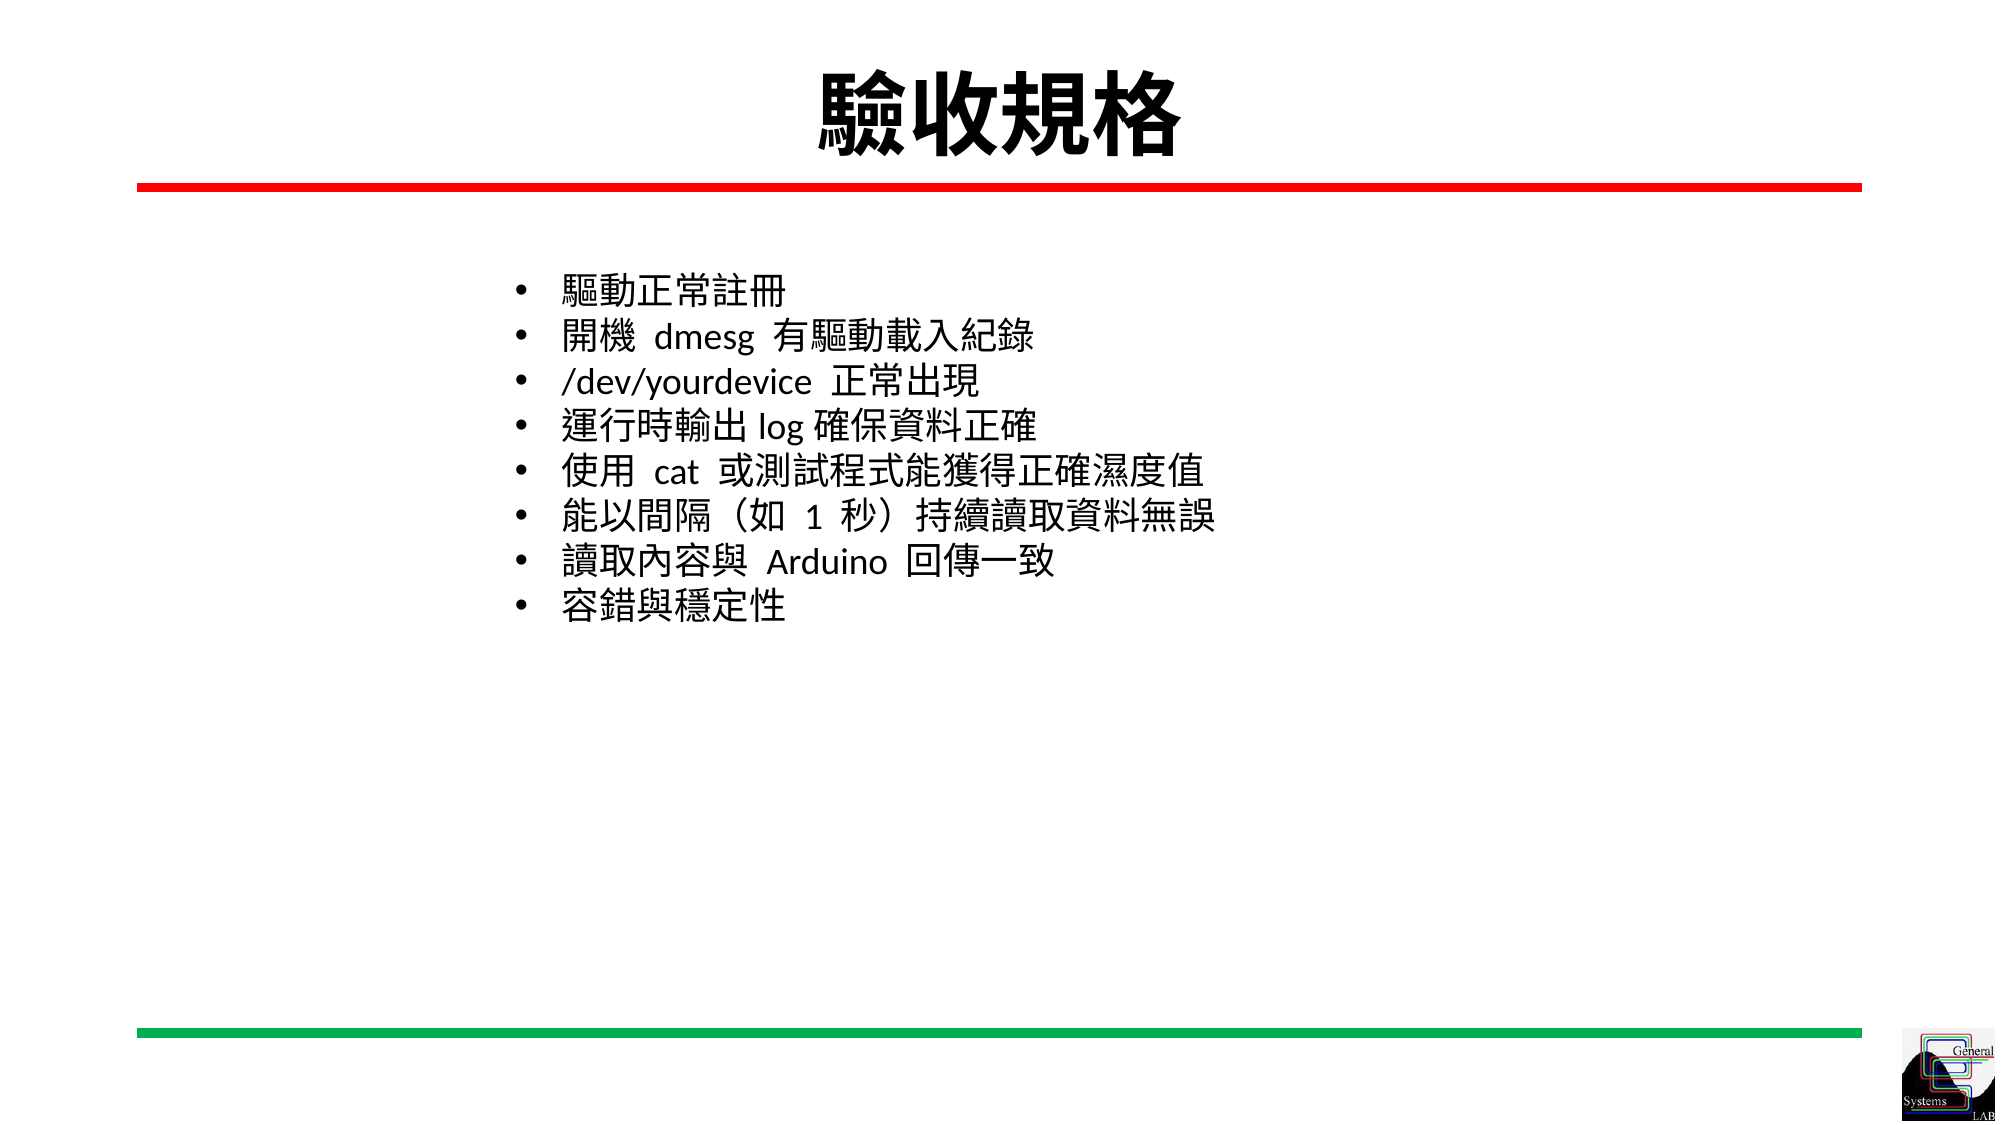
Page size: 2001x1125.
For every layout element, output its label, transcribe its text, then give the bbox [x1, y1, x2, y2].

text_box 驅動正常註冊 開機 dmesg 有驅動載入紀錄 /dev/yourdevice 正常出現 運行時輸出log確保資料正確 使用 cat 或測試程式能獲得正確濕度值 能以間隔（如 1 秒）持續讀取資料無誤 讀取內容與 Arduino 回傳一致 容錯與穩定性 [500, 259, 1500, 635]
picture [1902, 1028, 1995, 1121]
text_box [137, 197, 1828, 1024]
title 驗收規格 [137, 59, 1863, 178]
